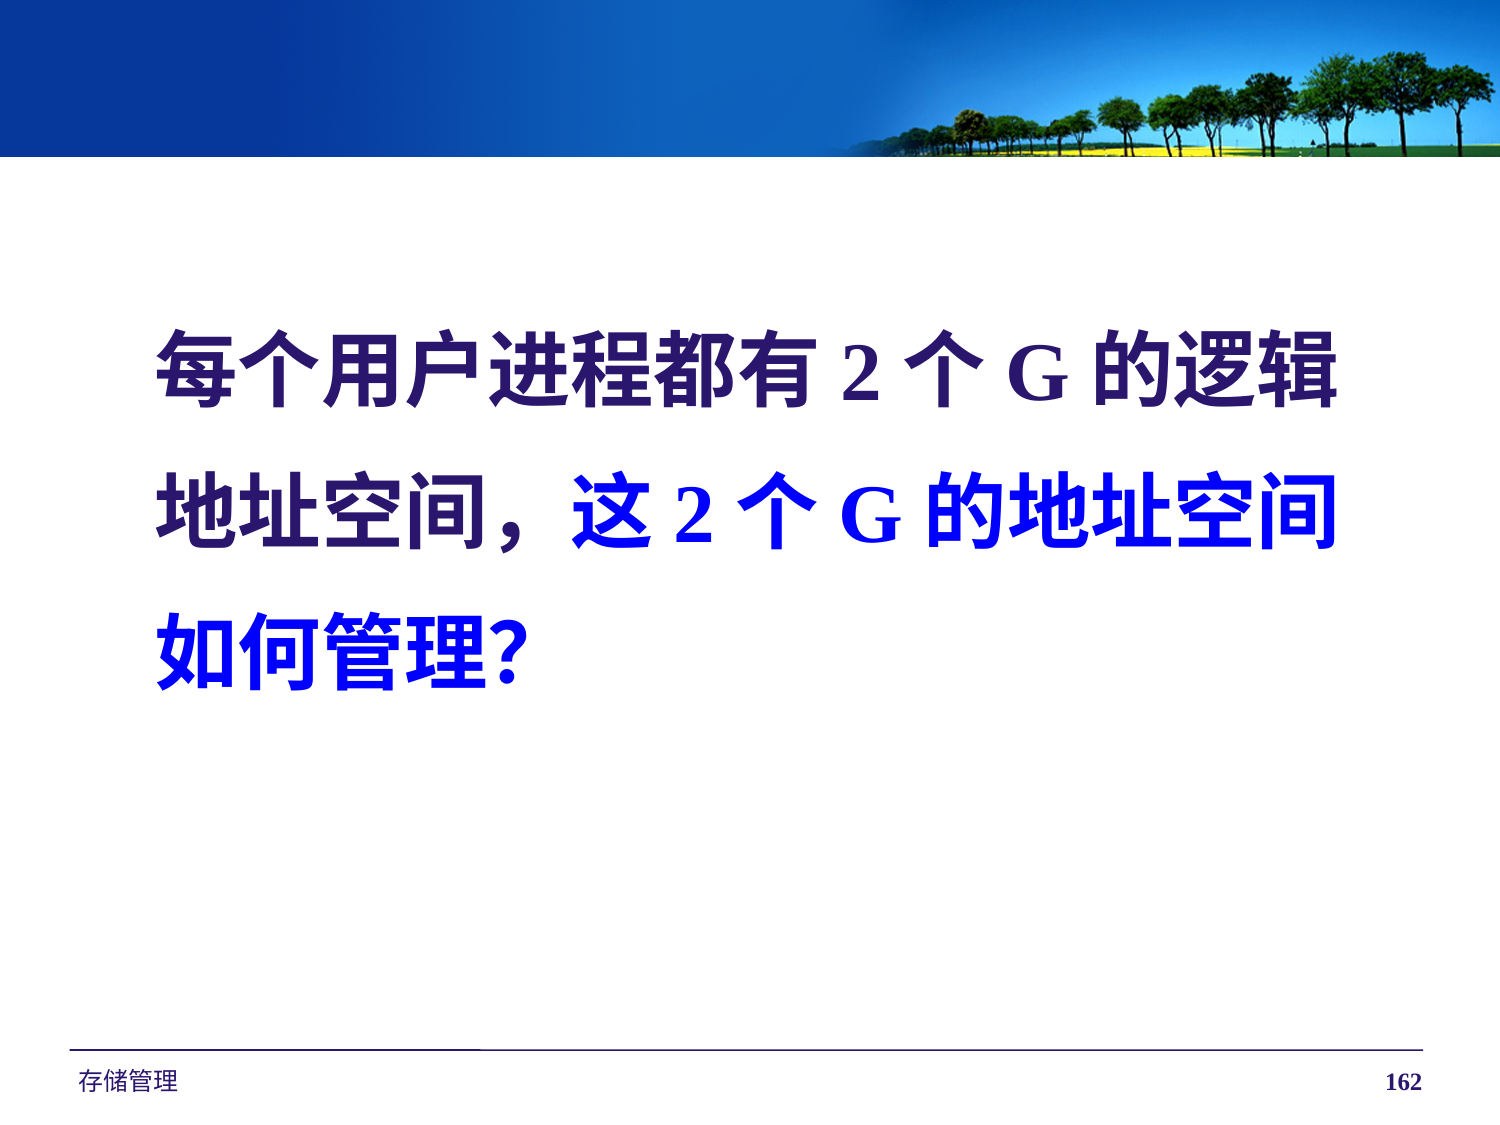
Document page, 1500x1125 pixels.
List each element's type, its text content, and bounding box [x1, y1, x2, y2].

picture [0, 0, 1500, 157]
text_box 每个用户进程都有2个G的逻辑 地址空间，这2个G的地址空间 如何管理？ [139, 309, 1355, 708]
slide_number 存储管理 [63, 1057, 414, 1095]
footer 162 [962, 1057, 1438, 1095]
